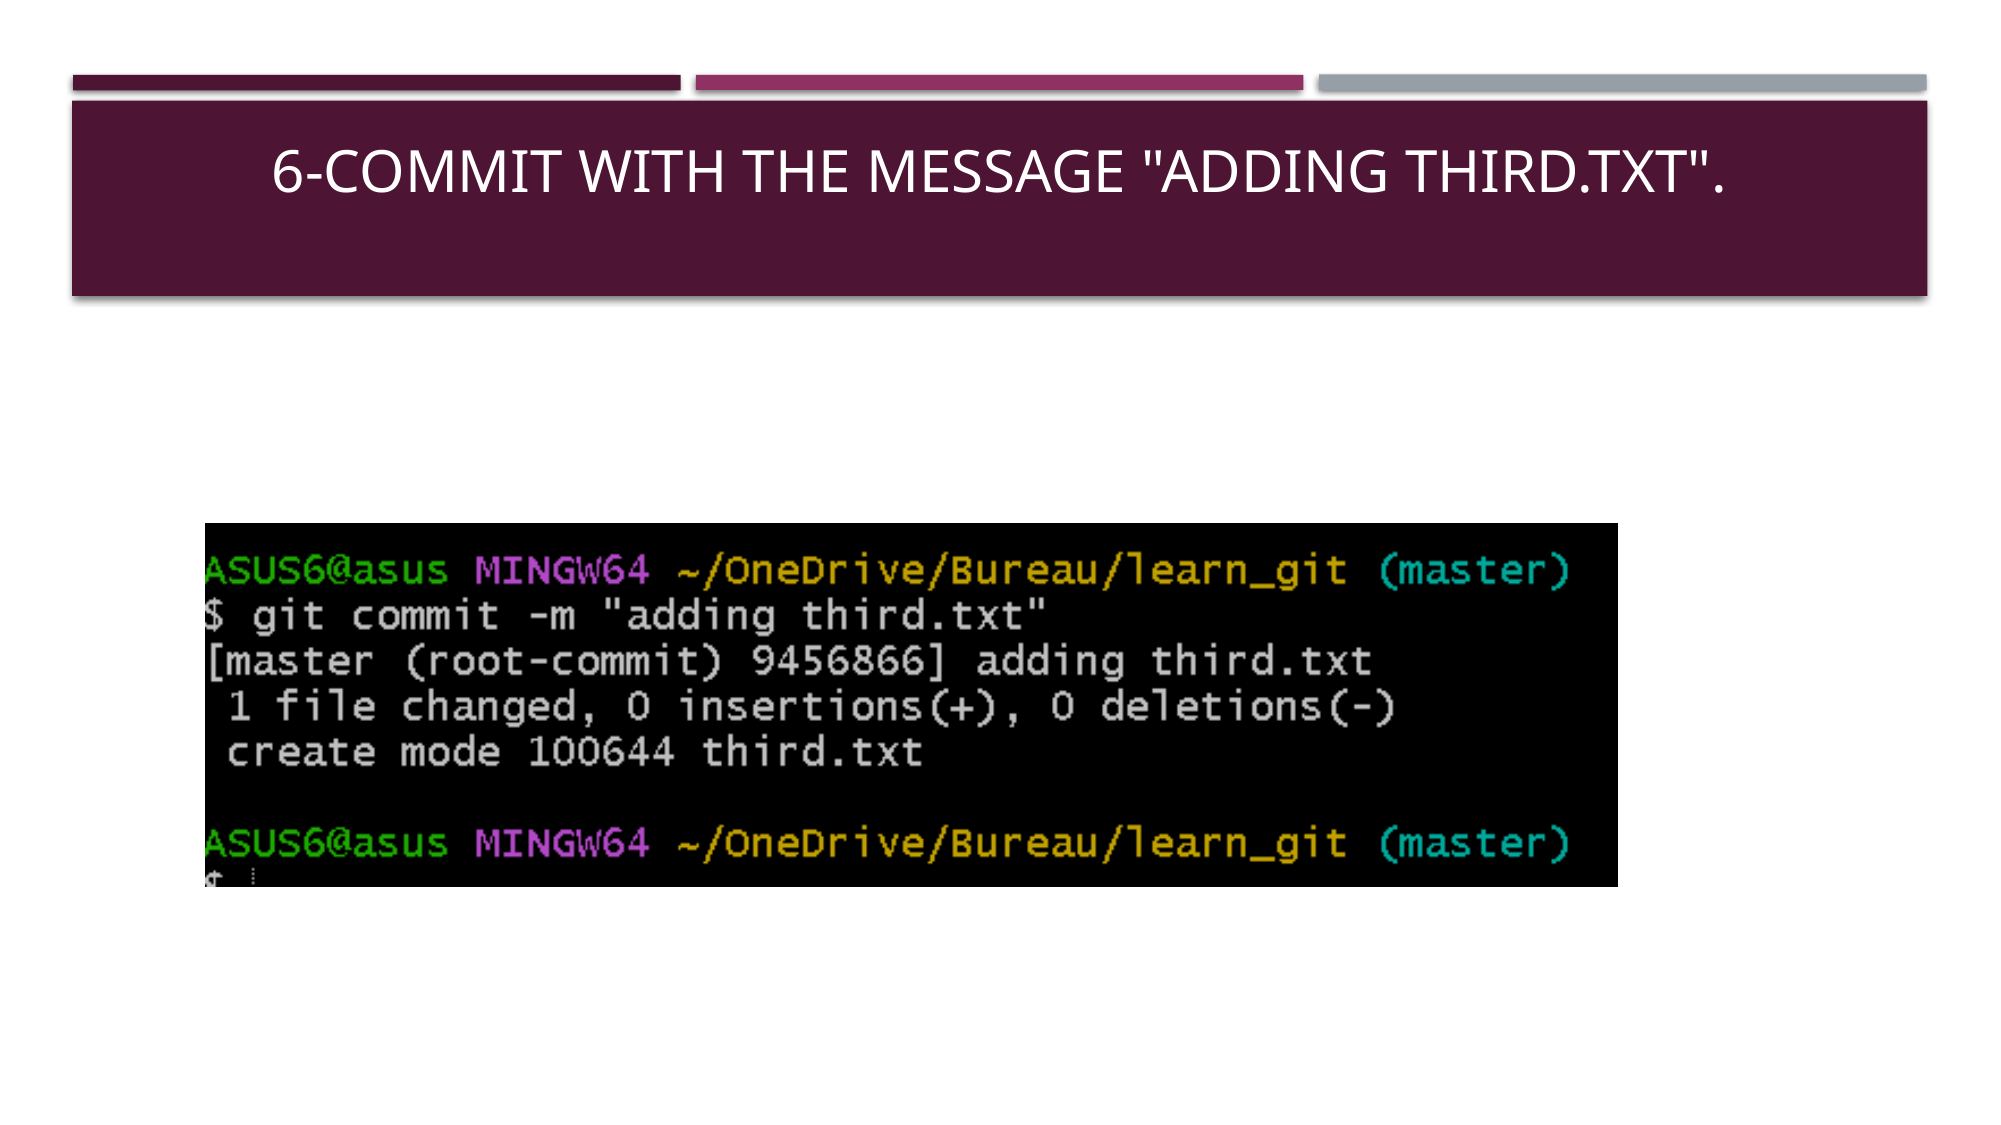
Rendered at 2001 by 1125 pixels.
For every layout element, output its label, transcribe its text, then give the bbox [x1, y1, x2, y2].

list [204, 523, 1619, 888]
title 6-Commit with the message "adding third.txt". [95, 115, 1905, 282]
